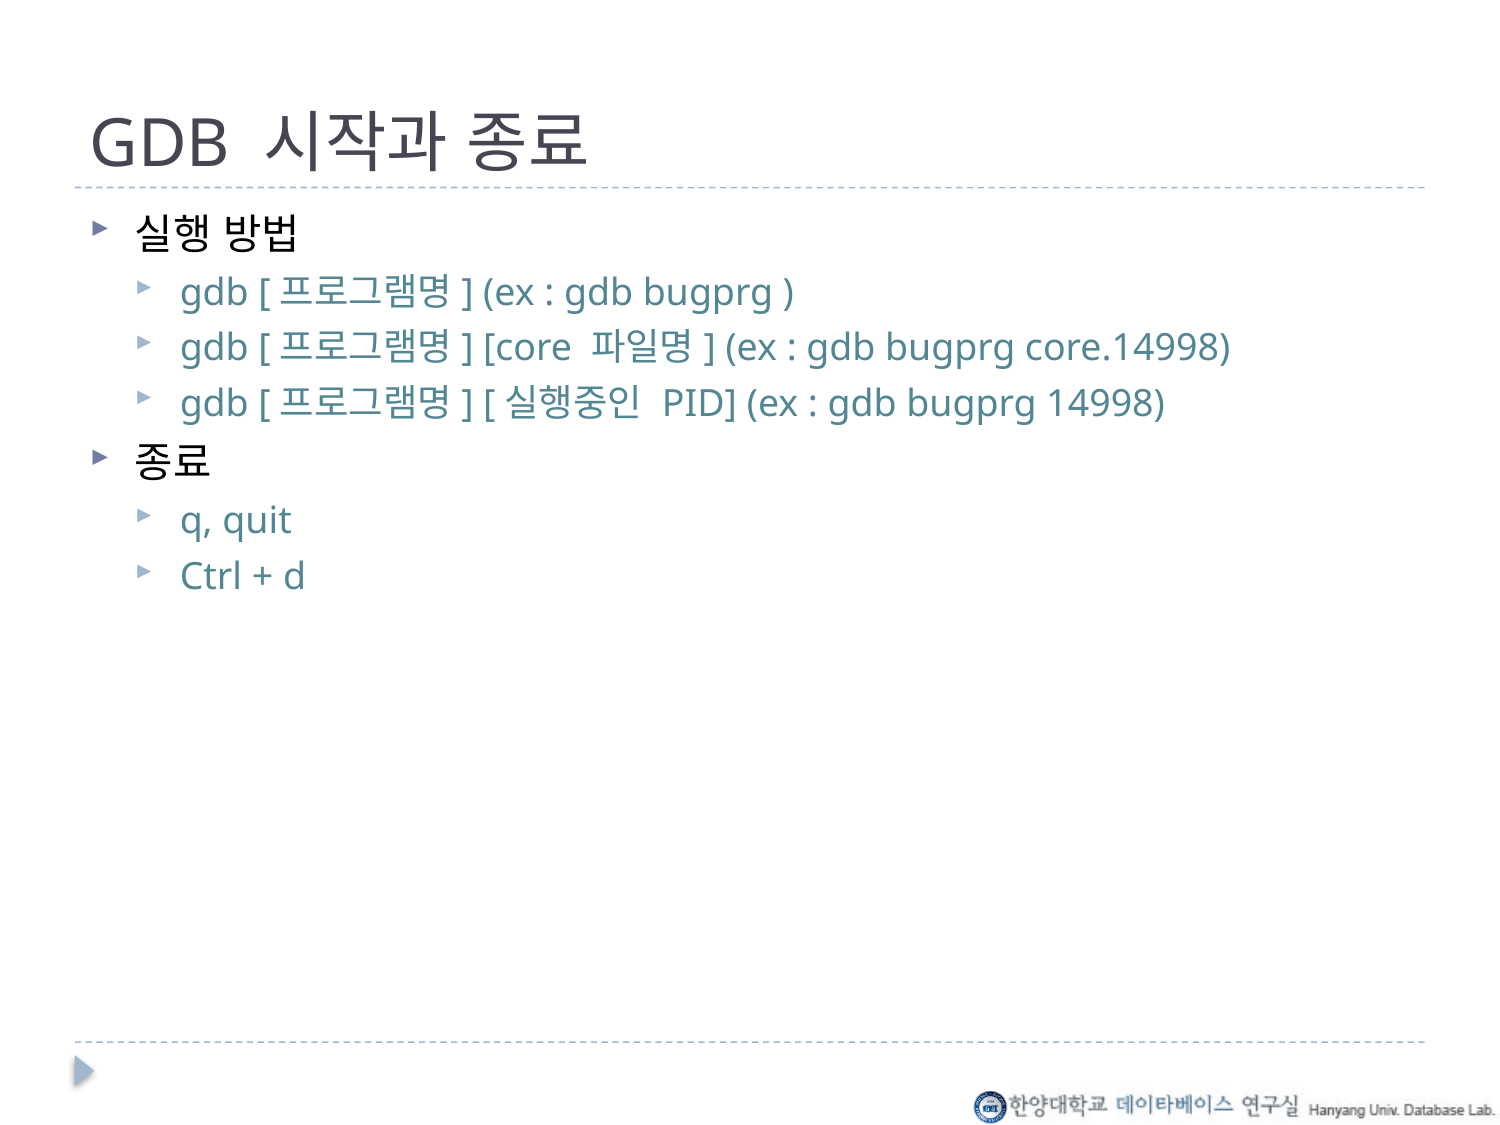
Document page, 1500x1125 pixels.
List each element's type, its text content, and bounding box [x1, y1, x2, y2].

title GDB 시작과 종료 [75, 24, 1425, 188]
picture [972, 1087, 1500, 1125]
list 실행 방법 gdb [프로그램명] (ex : gdb bugprg ) gdb [프로그램명] [core 파일명] (ex : gdb bugprg core.14998) gdb [프로그램명] [실행중인 PID] (ex : gdb bugprg 14998) 종료 q, quit Ctrl + d [75, 200, 1425, 1010]
